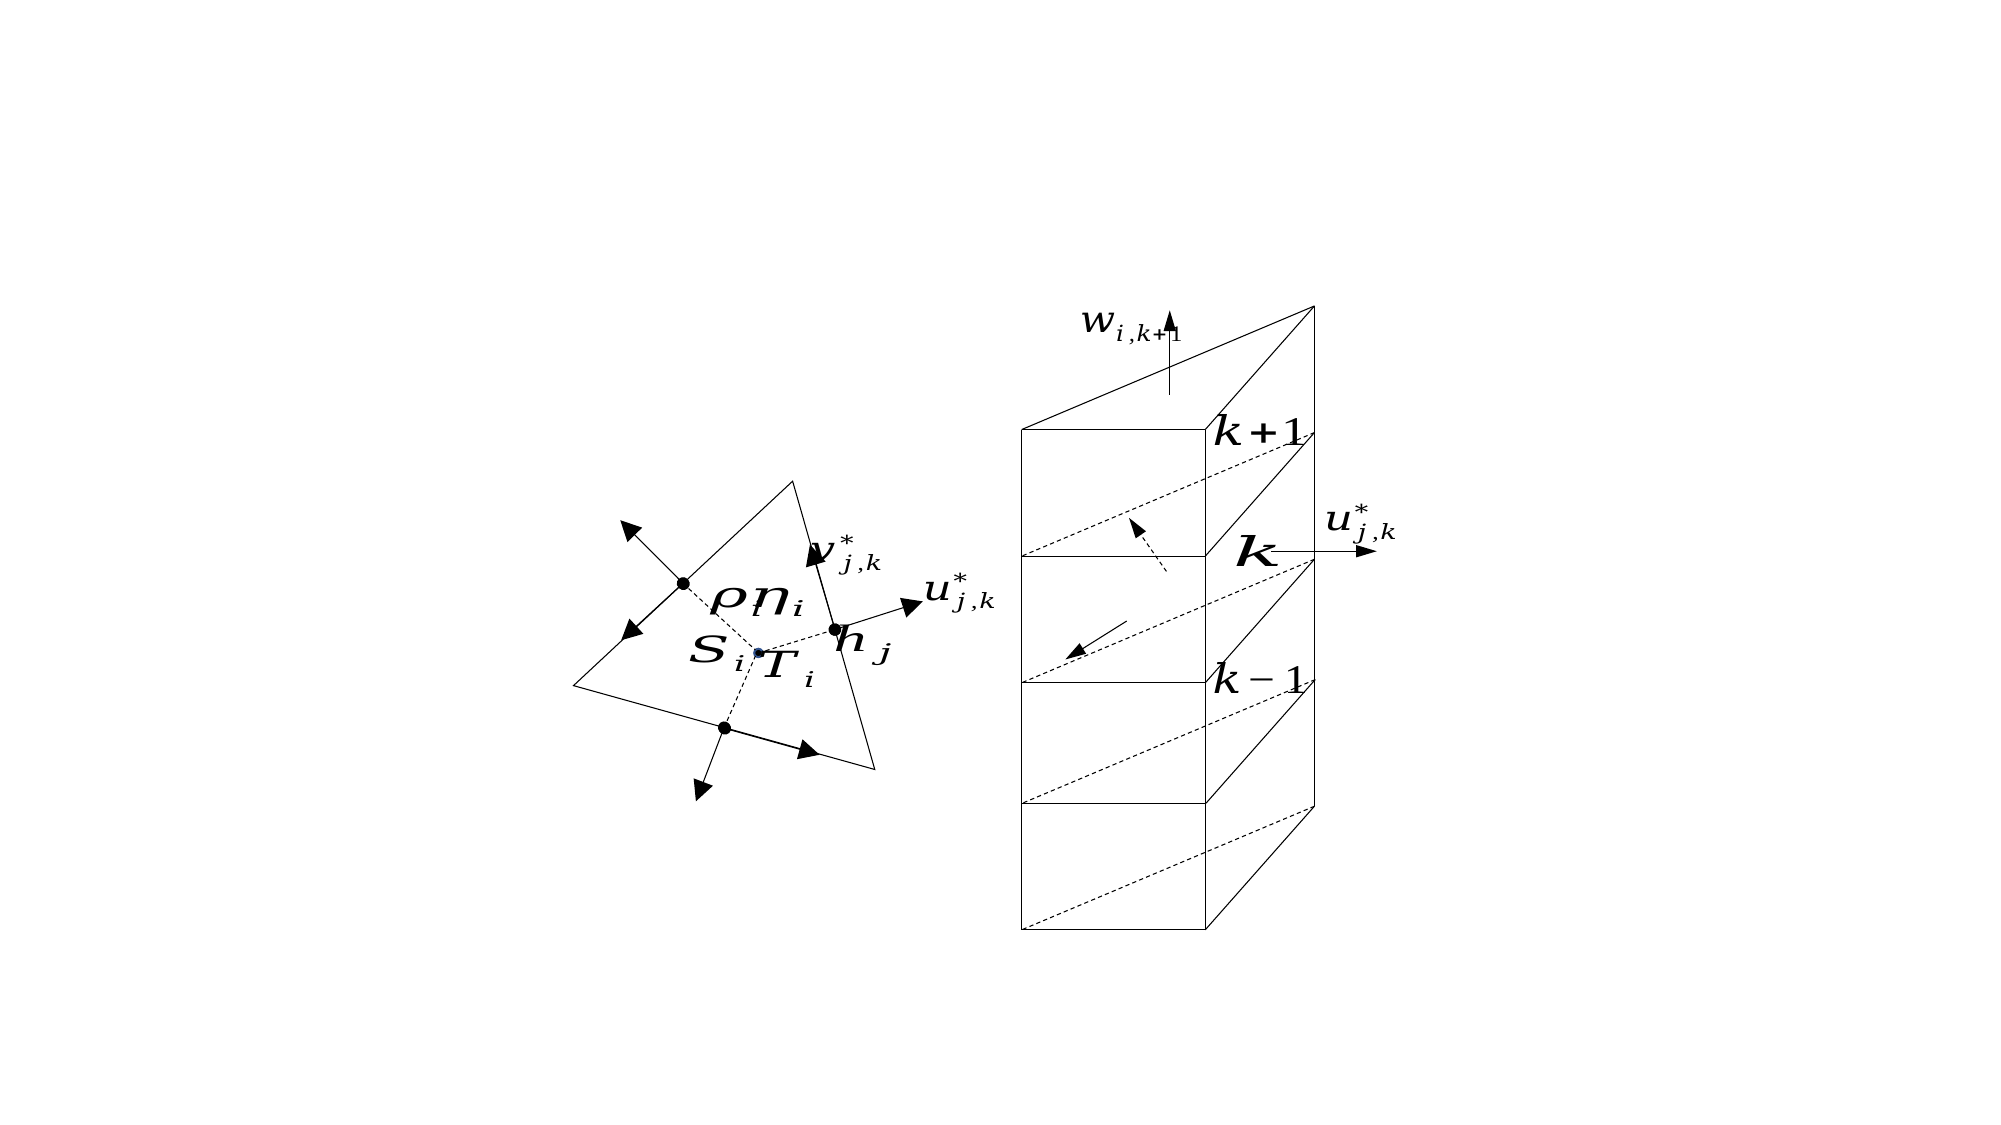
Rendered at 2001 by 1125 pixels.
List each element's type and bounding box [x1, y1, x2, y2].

text_box [601, 299, 1398, 930]
